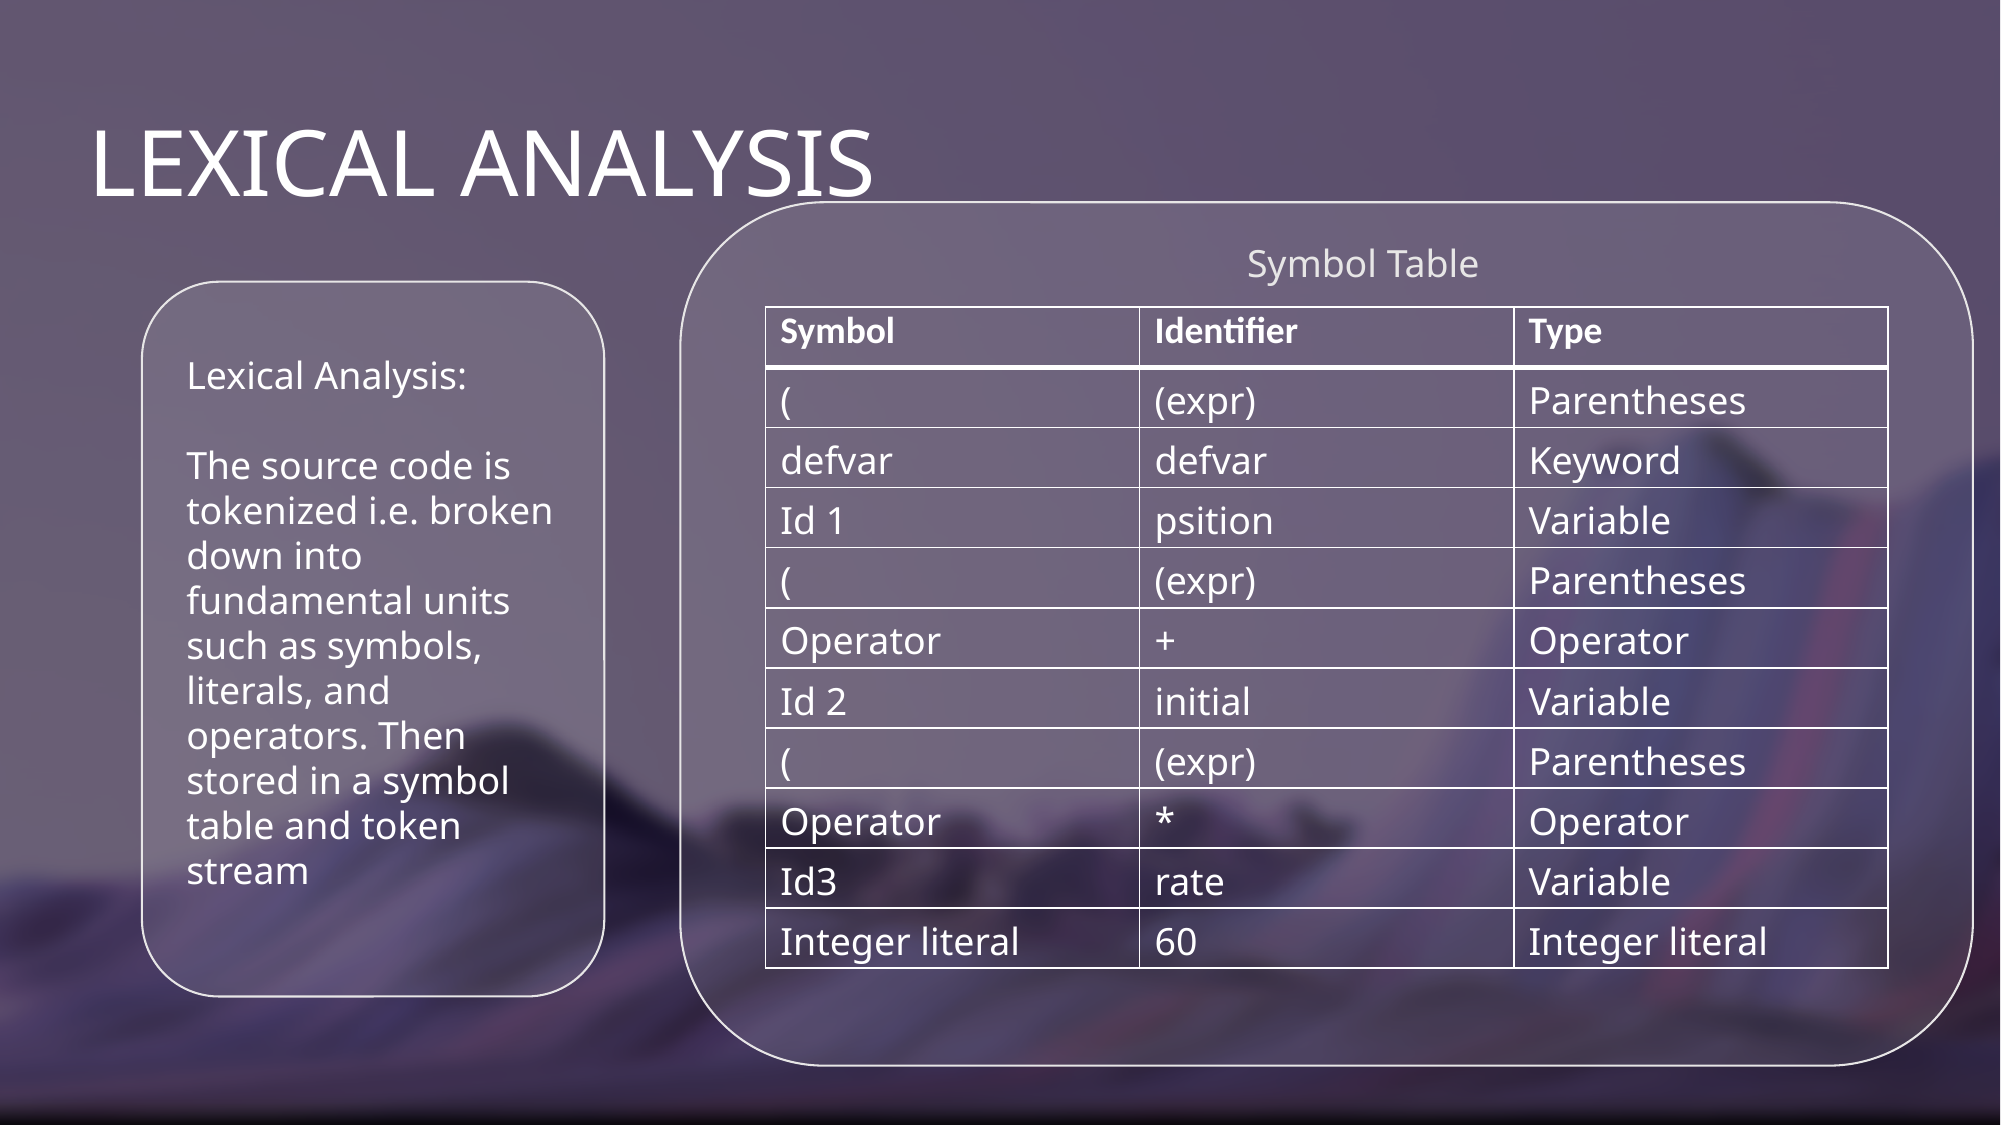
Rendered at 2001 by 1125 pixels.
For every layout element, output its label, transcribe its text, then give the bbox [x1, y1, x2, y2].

table_cell defvar [1140, 428, 1513, 487]
table_cell (expr) [1140, 548, 1513, 607]
table_cell Variable [1515, 669, 1887, 727]
text_box Symbol Table [1095, 233, 1633, 293]
table_cell Operator [1515, 789, 1887, 847]
table_cell Parentheses [1515, 729, 1887, 787]
table_cell Integer literal [1515, 909, 1887, 967]
title LEXICAL ANALYSIS [68, 97, 1544, 223]
table_cell Integer literal [766, 909, 1139, 967]
table_cell 60 [1140, 909, 1513, 967]
text_box [187, 991, 559, 998]
picture [0, 0, 2001, 1125]
table_cell ( [766, 370, 1139, 427]
text_box Lexical Analysis: The source code is tokenized i.e. broken down into fundamental units such as symbols, literals, and operators. Then stored in a symbol table and token stream [171, 344, 575, 991]
table_cell Variable [1515, 488, 1887, 547]
text_box [140, 280, 606, 982]
table_cell Parentheses [1515, 548, 1887, 607]
table_header Type [1515, 308, 1887, 365]
table_cell Keyword [1515, 428, 1887, 487]
table_cell (expr) [1140, 370, 1513, 427]
table_cell + [1140, 609, 1513, 667]
table_header Identifier [1140, 308, 1513, 365]
table_cell Id3 [766, 849, 1139, 907]
table_cell Operator [766, 789, 1139, 847]
table_cell * [1140, 789, 1513, 847]
table_cell ( [766, 548, 1139, 607]
text_box [679, 201, 1974, 1067]
table_cell Variable [1515, 849, 1887, 907]
table_cell psition [1140, 488, 1513, 547]
table_cell (expr) [1140, 729, 1513, 787]
table_cell Operator [766, 609, 1139, 667]
table_cell ( [766, 729, 1139, 787]
table_cell rate [1140, 849, 1513, 907]
table_cell defvar [766, 428, 1139, 487]
table_cell Id 1 [766, 488, 1139, 547]
table_cell initial [1140, 669, 1513, 727]
table_cell Operator [1515, 609, 1887, 667]
table_cell Id 2 [766, 669, 1139, 727]
table_header Symbol [766, 308, 1139, 365]
table_cell Parentheses [1515, 370, 1887, 427]
